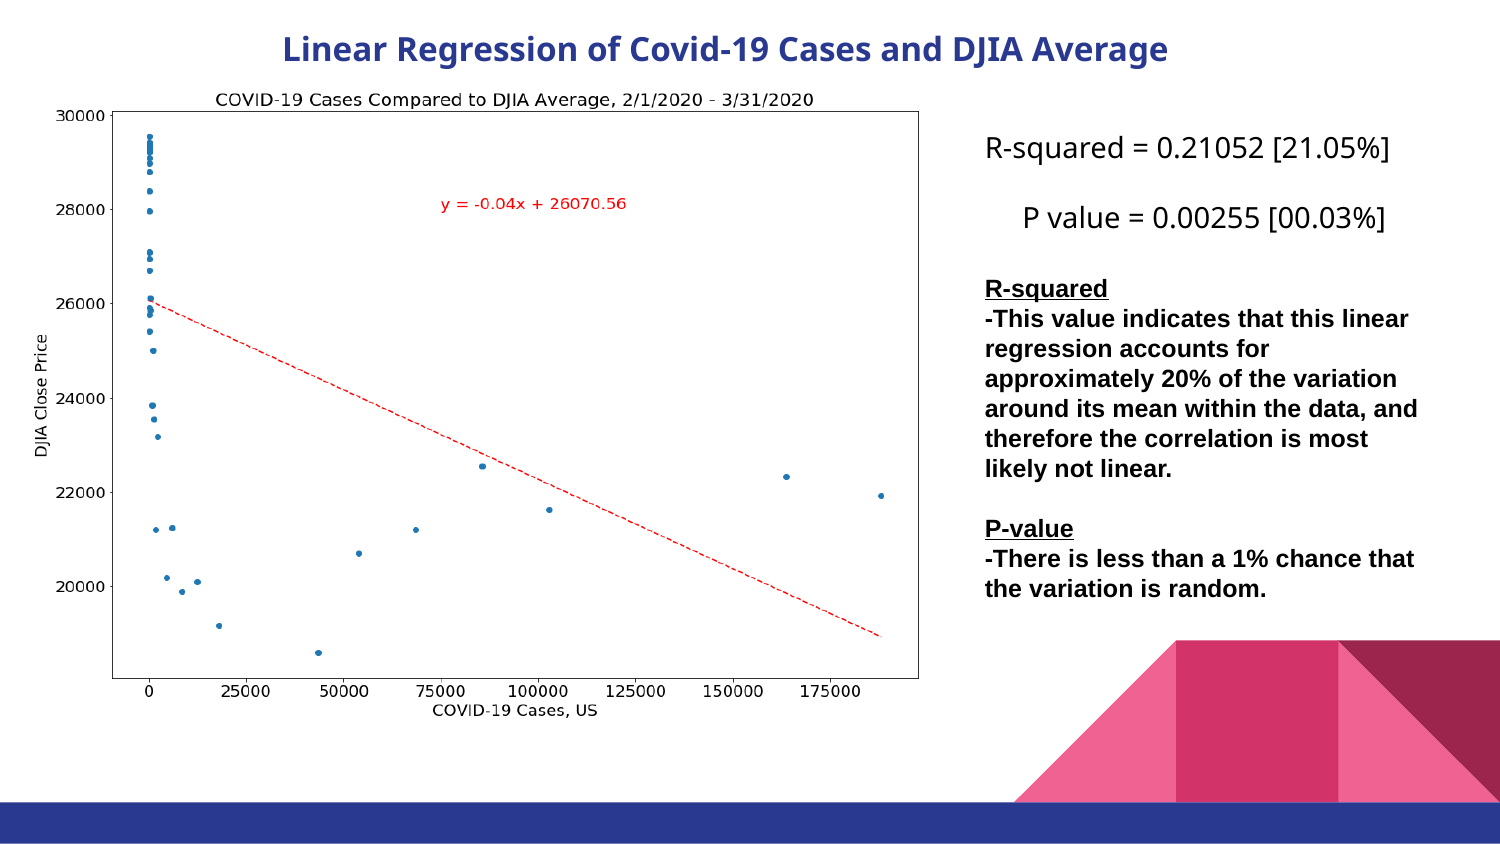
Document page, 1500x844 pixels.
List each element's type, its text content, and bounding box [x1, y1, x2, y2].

picture [0, 19, 1021, 772]
text_box R-squared = 0.21052 [21.05%] P value = 0.00255 [00.03%] [1026, 114, 1447, 240]
text_box R-squared -This value indicates that this linear regression accounts for approximately 20% of the variation around its mean within the data, and therefore the correlation is most likely not linear. P-value -There is less than a 1% chance that the variation is random. [1026, 257, 1447, 628]
text_box Linear Regression of Covid-19 Cases and DJIA Average [243, 0, 1217, 97]
